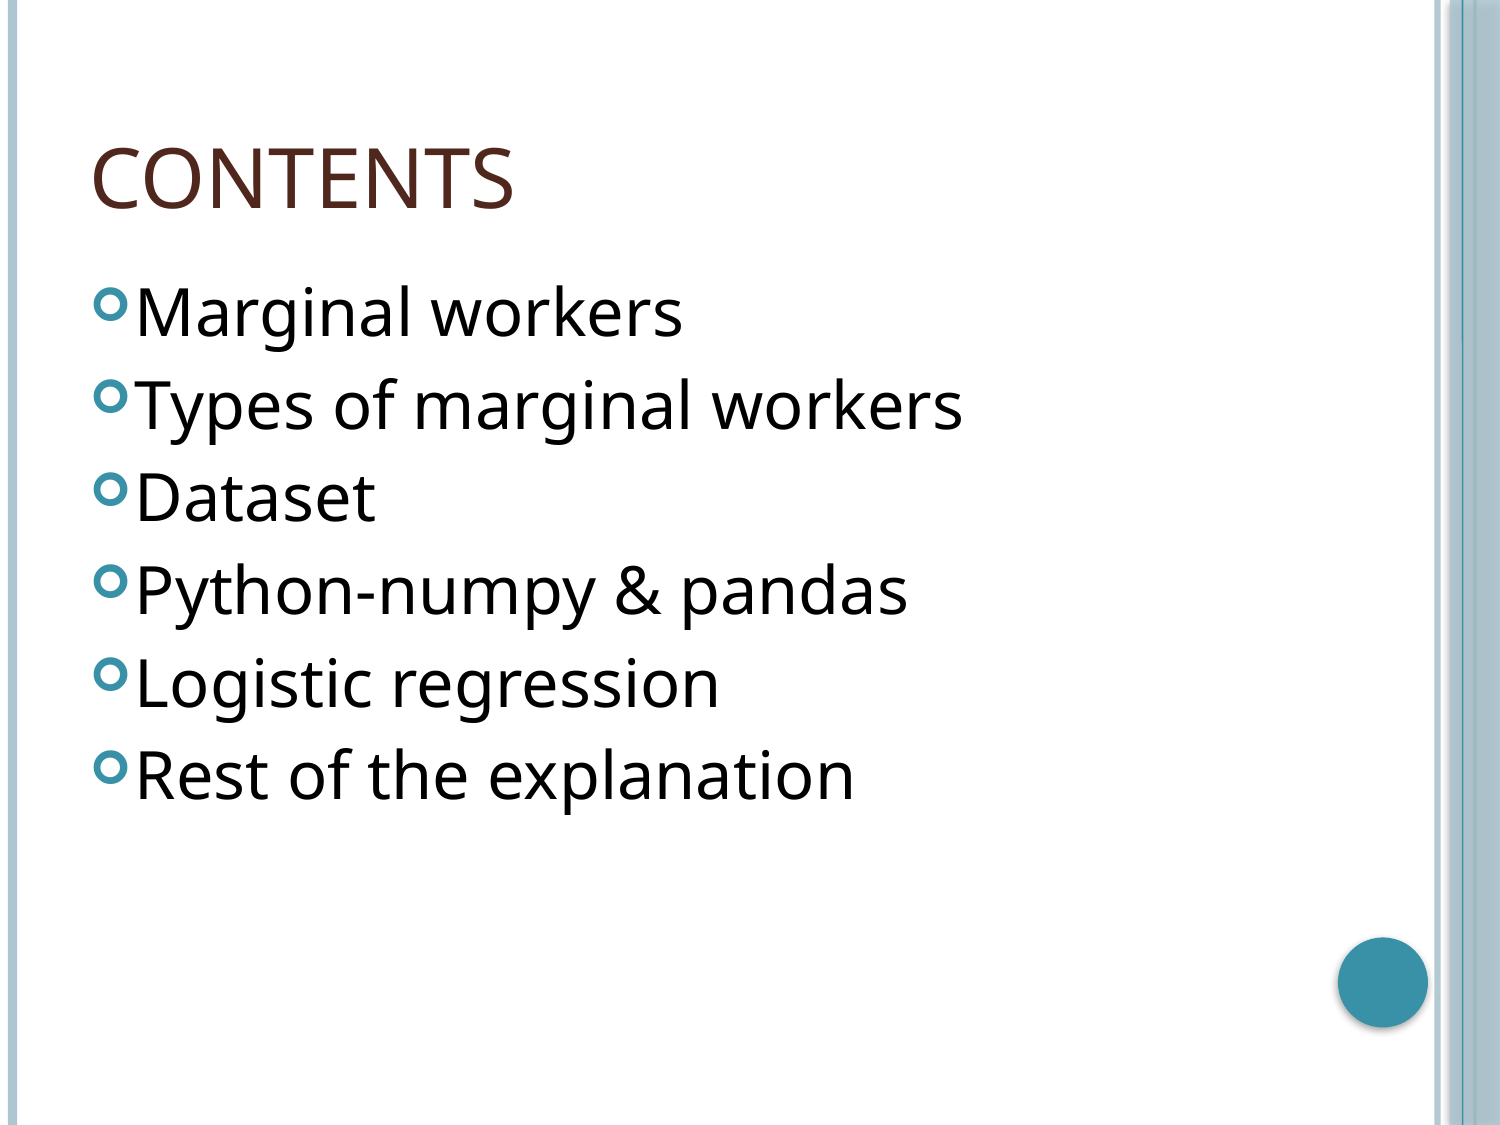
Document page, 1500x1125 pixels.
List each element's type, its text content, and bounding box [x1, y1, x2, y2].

title Contents [75, 45, 1300, 233]
list Marginal workers Types of marginal workers Dataset Python-numpy & pandas Logistic regression Rest of the explanation [75, 262, 1300, 1062]
